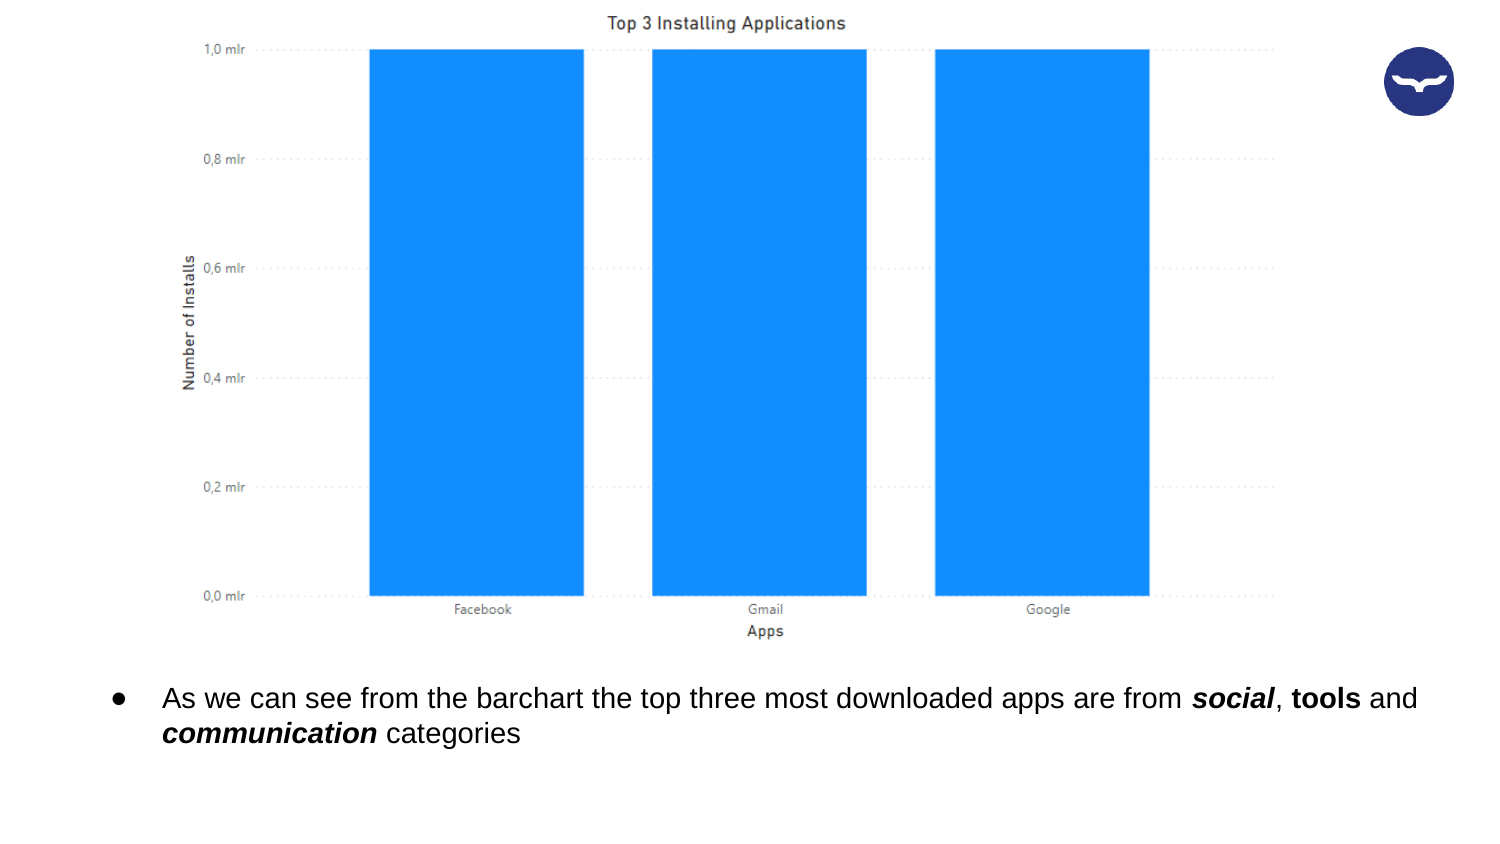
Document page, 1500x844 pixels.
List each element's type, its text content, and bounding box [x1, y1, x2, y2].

picture [114, 0, 1454, 715]
text_box As we can see from the barchart the top three most downloaded apps are from social, tools and communication categories [72, 664, 1454, 765]
